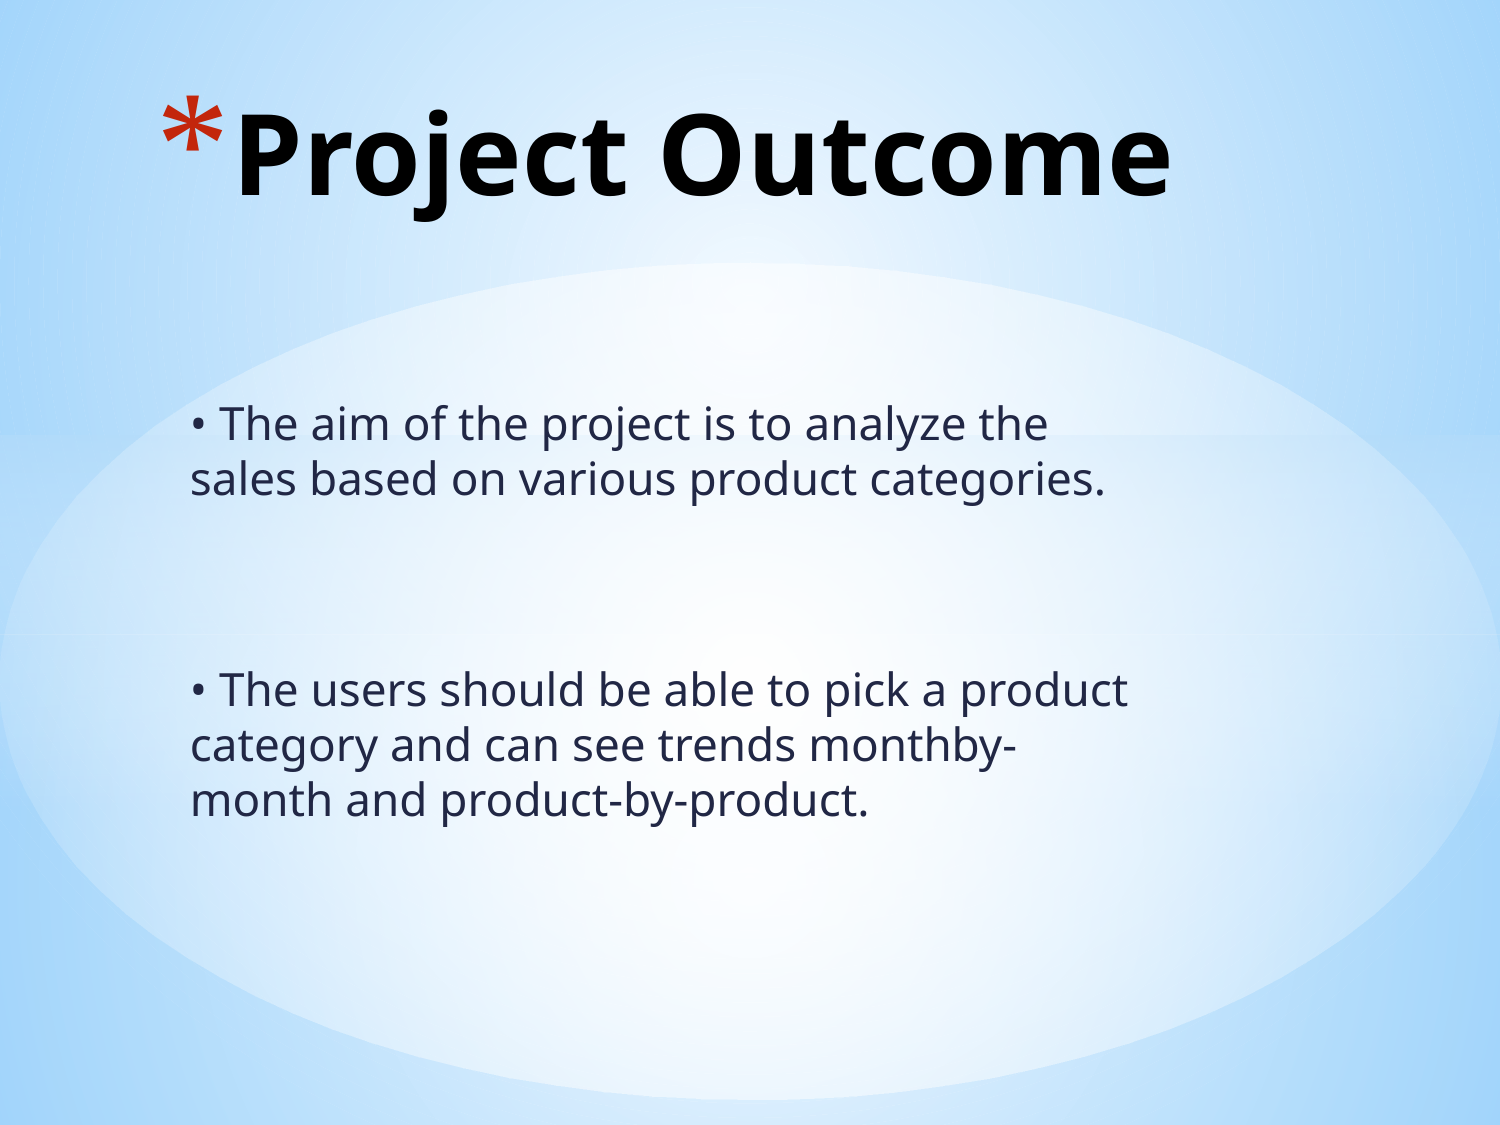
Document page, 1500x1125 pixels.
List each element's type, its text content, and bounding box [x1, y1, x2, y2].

title Project Outcome [112, 75, 1290, 299]
subtitle • The aim of the project is to analyze the sales based on various product categories. • The users should be able to pick a product category and can see trends monthby-month and product-by-product. [174, 387, 1175, 900]
